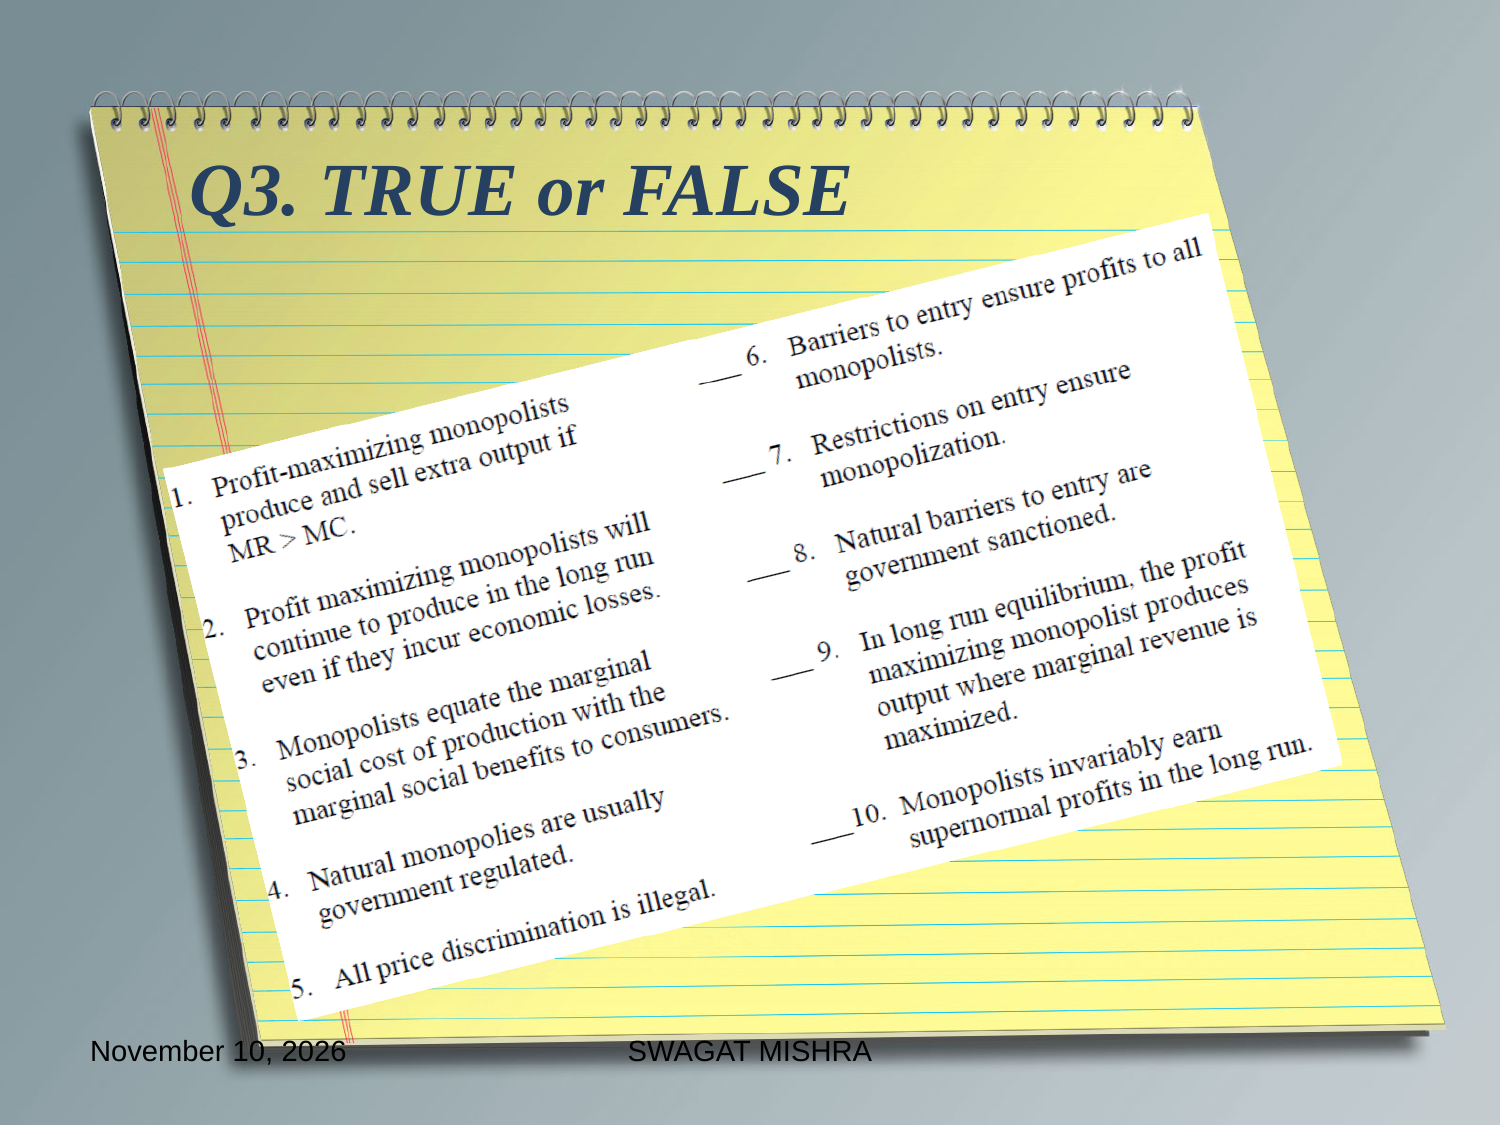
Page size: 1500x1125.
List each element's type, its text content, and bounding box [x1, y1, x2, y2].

picture [0, 0, 1500, 1125]
footer SWAGAT MISHRA [512, 1024, 988, 1103]
title Q3. TRUE or FALSE [174, 137, 1201, 233]
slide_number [74, 1024, 426, 1103]
